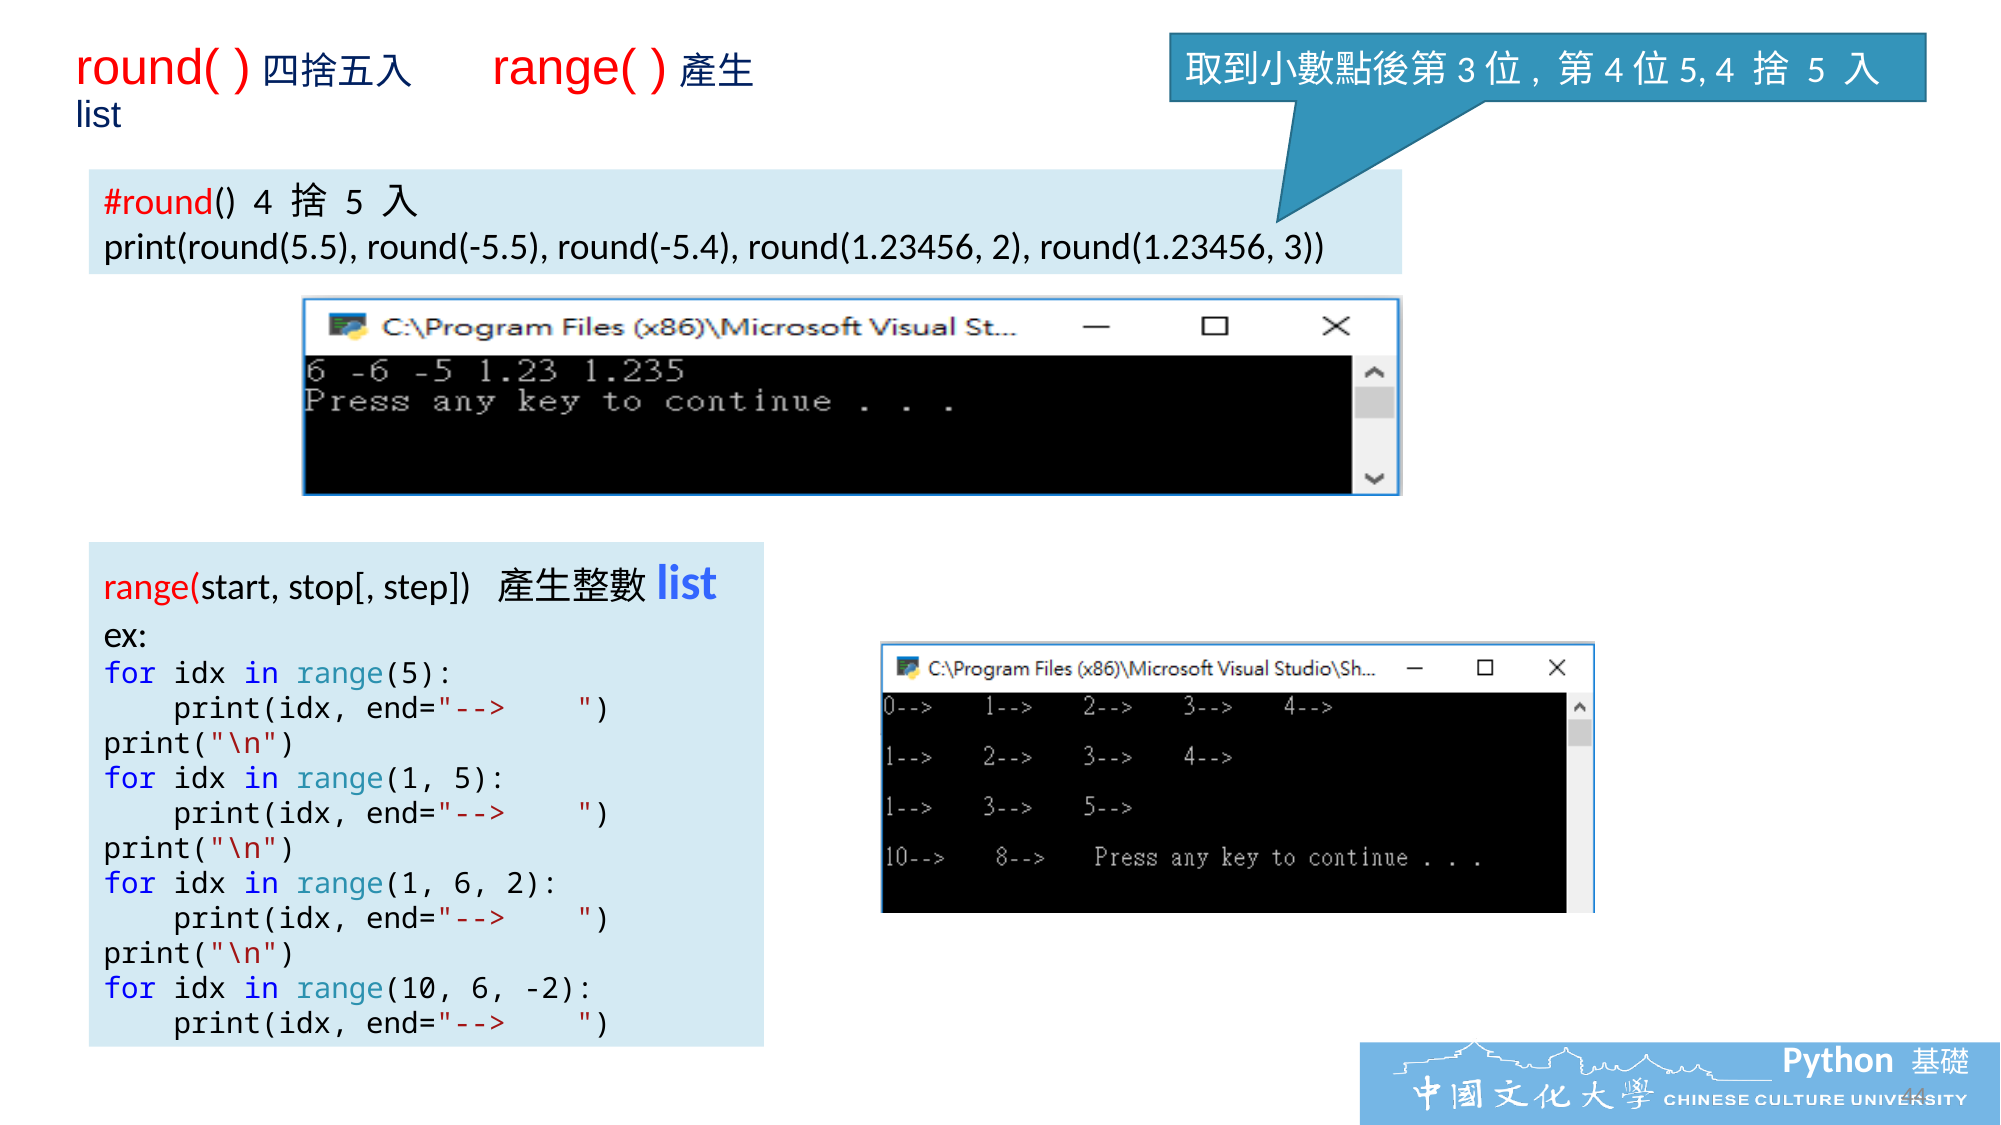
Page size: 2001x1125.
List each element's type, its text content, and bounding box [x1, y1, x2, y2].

text_box 取到小數點後第3位, 第4位5, 4 捨 5 入 [1169, 32, 1927, 224]
text_box range(start, stop[, step]) 產生整數list ex: for idx in range(5): print(idx, end="--> ") print("\n") for idx in range(1, 5): print(idx, end="--> ") print("\n") for idx in range(1, 6, 2): print(idx, end="--> ") print("\n") for idx in range(10, 6, -2): print(idx, end="--> ") [88, 542, 764, 1047]
picture [1859, 1057, 1867, 1065]
picture [1881, 1057, 1887, 1065]
picture [301, 295, 1403, 496]
slide_number 44 [1491, 1065, 1942, 1125]
picture [1960, 1062, 1968, 1072]
picture [880, 641, 1595, 913]
picture [1789, 1051, 1796, 1060]
text_box #round() 4 捨 5 入 print(round(5.5), round(-5.5), round(-5.4), round(1.23456, 2), round(1.23456, 3)) [88, 169, 1403, 275]
text_box round( )四捨五入 range( )產生list [60, 33, 816, 114]
picture [1391, 1038, 1968, 1114]
picture [1840, 1057, 1847, 1065]
